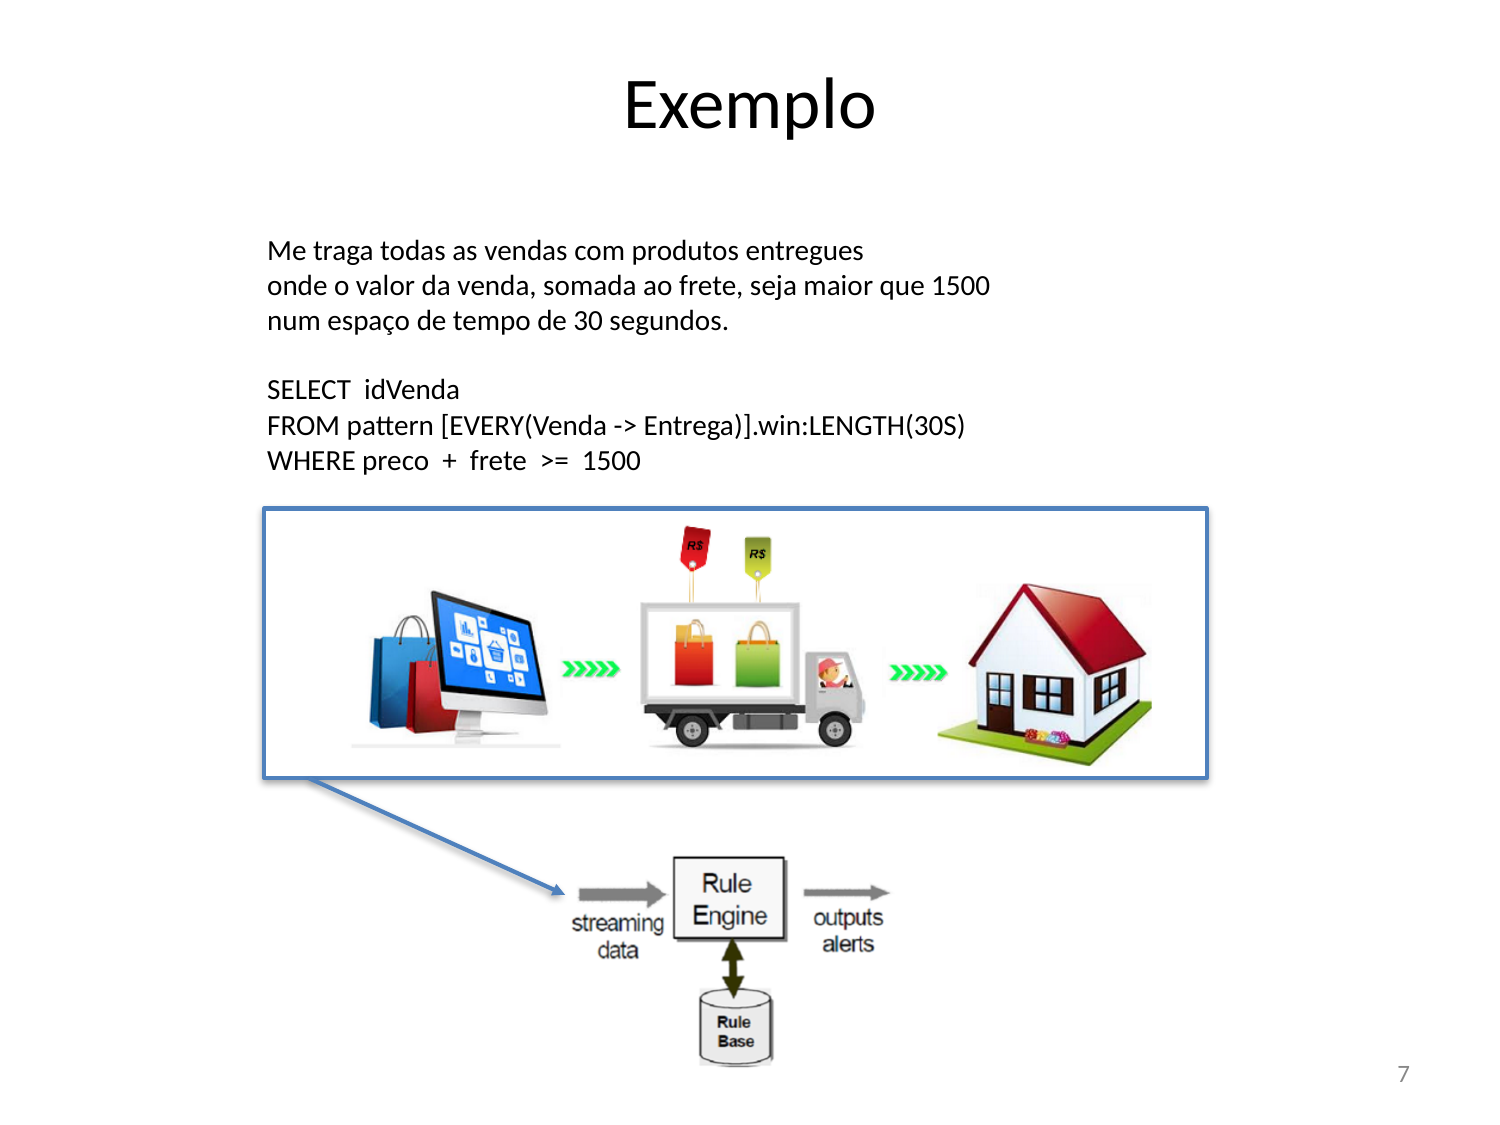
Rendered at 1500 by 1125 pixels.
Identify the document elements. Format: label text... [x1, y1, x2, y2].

text_box Me traga todas as vendas com produtos entregues onde o valor da venda, somada ao frete, seja maior que 1500 num espaço de tempo de 30 segundos. SELECT idVenda FROM pattern [EVERY(Venda -> Entrega)].win:LENGTH(30S) WHERE preco + frete >= 1500 [259, 223, 999, 484]
text_box Exemplo [615, 47, 885, 151]
picture [560, 847, 911, 1075]
text_box [308, 778, 555, 896]
picture [346, 513, 1154, 772]
text_box [264, 508, 1207, 778]
slide_number 7 [1074, 1050, 1425, 1095]
